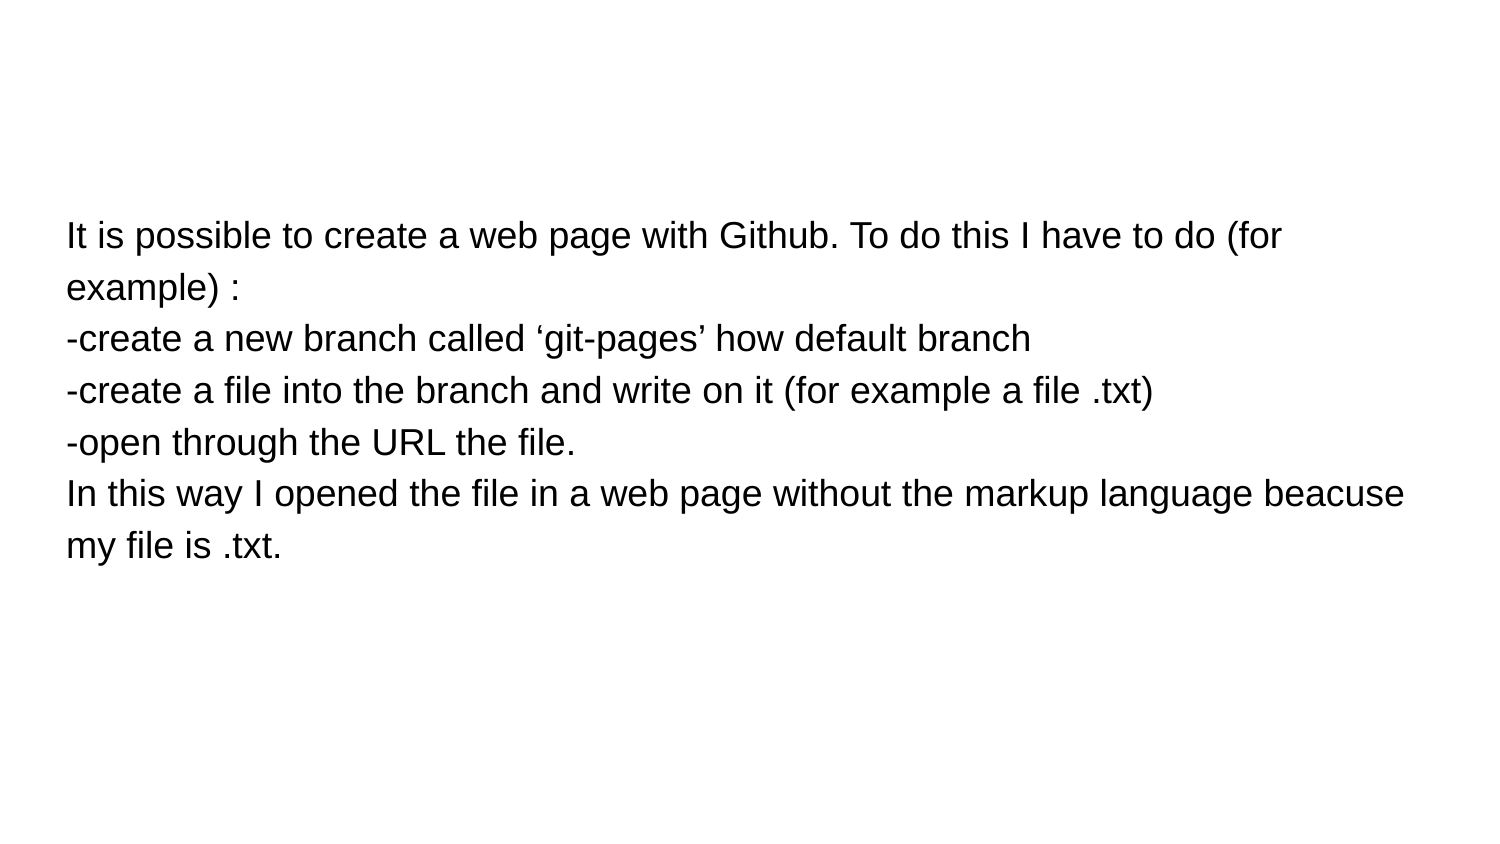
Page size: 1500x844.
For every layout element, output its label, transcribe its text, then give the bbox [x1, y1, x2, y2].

list It is possible to create a web page with Github. To do this I have to do (for example) : -create a new branch called ‘git-pages’ how default branch -create a file into the branch and write on it (for example a file .txt) -open through the URL the file. In this way I opened the file in a web page without the markup language beacuse my file is .txt. [51, 189, 1449, 750]
